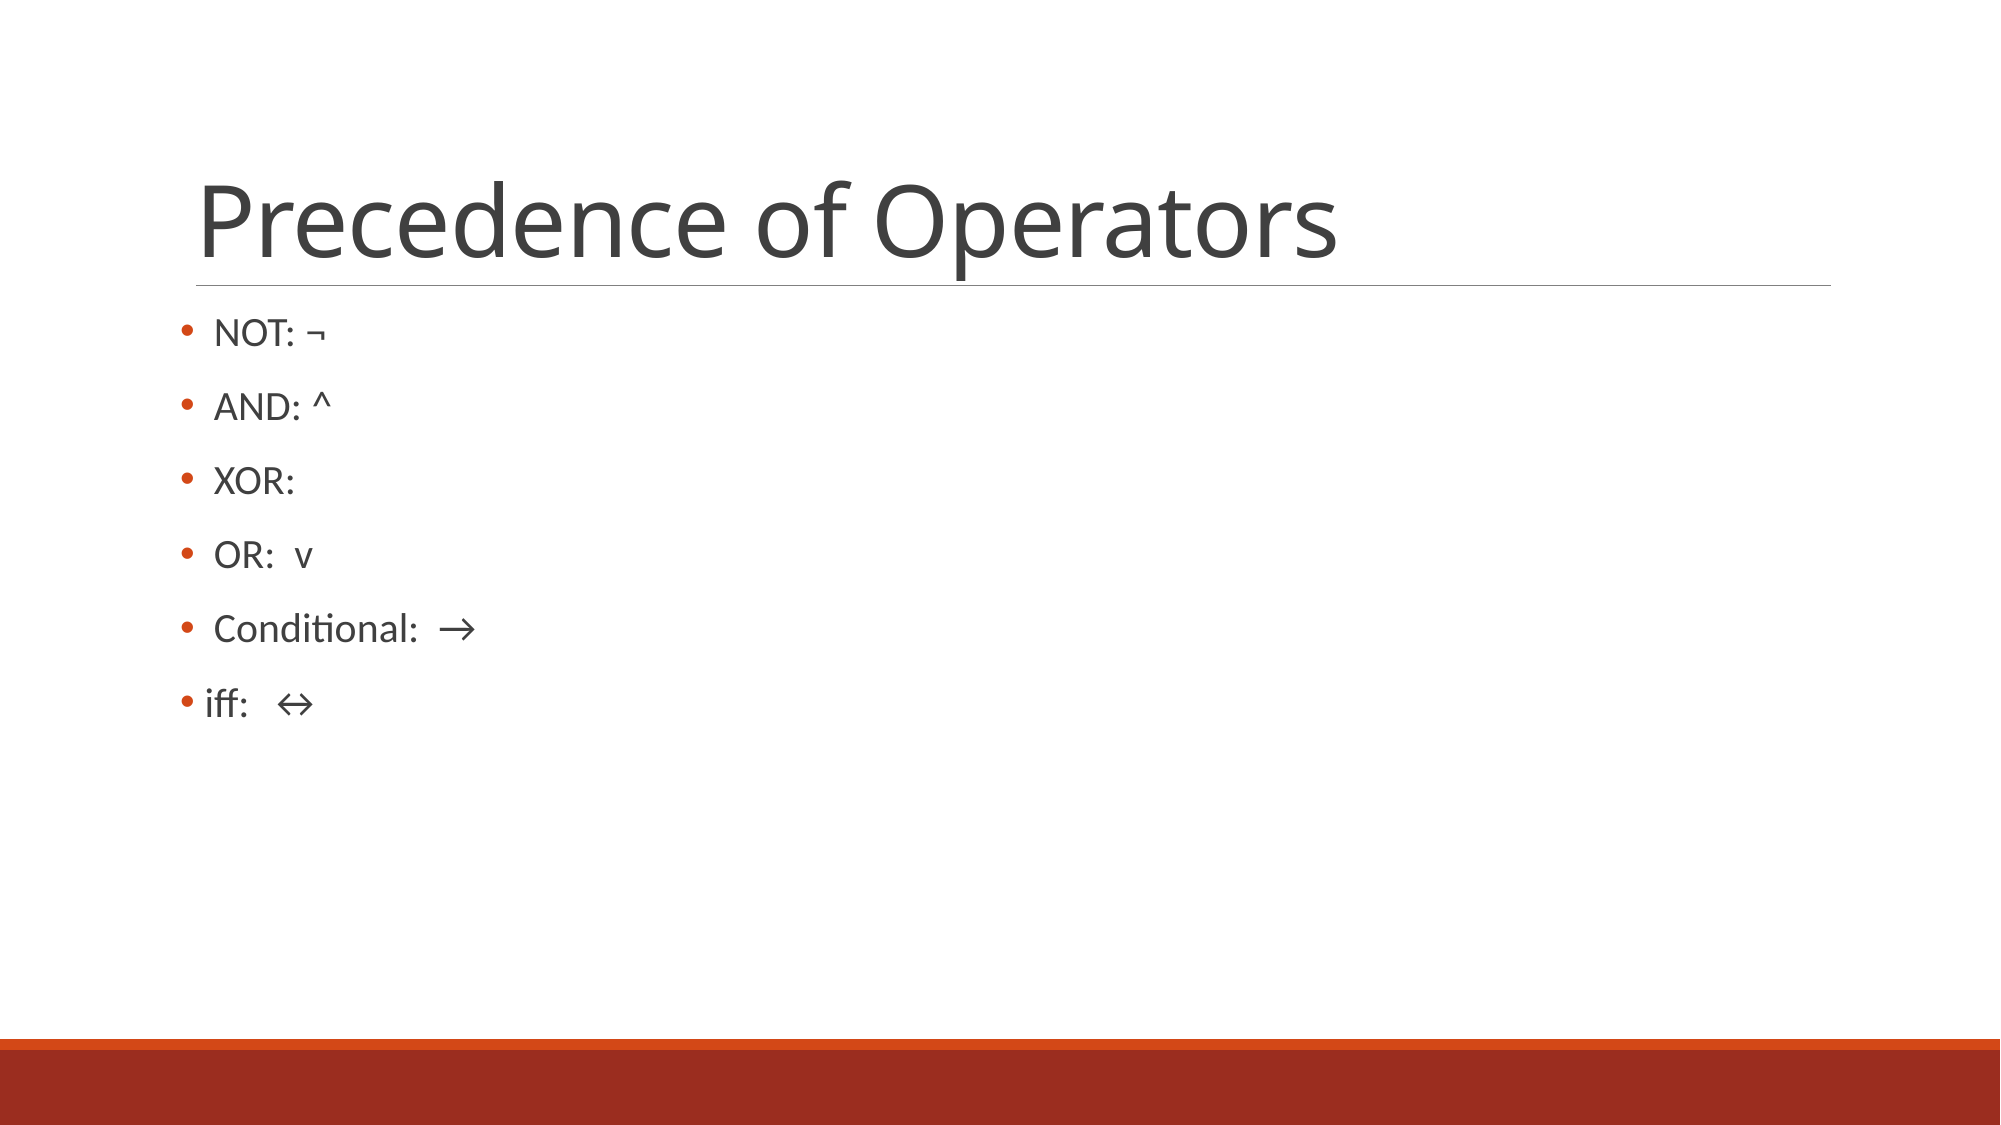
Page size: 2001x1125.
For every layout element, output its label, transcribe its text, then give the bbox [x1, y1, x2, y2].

title Precedence of Operators [180, 47, 1830, 285]
list NOT: ¬ AND: ^ XOR: OR: v Conditional: → iff: ↔ [180, 302, 1830, 963]
